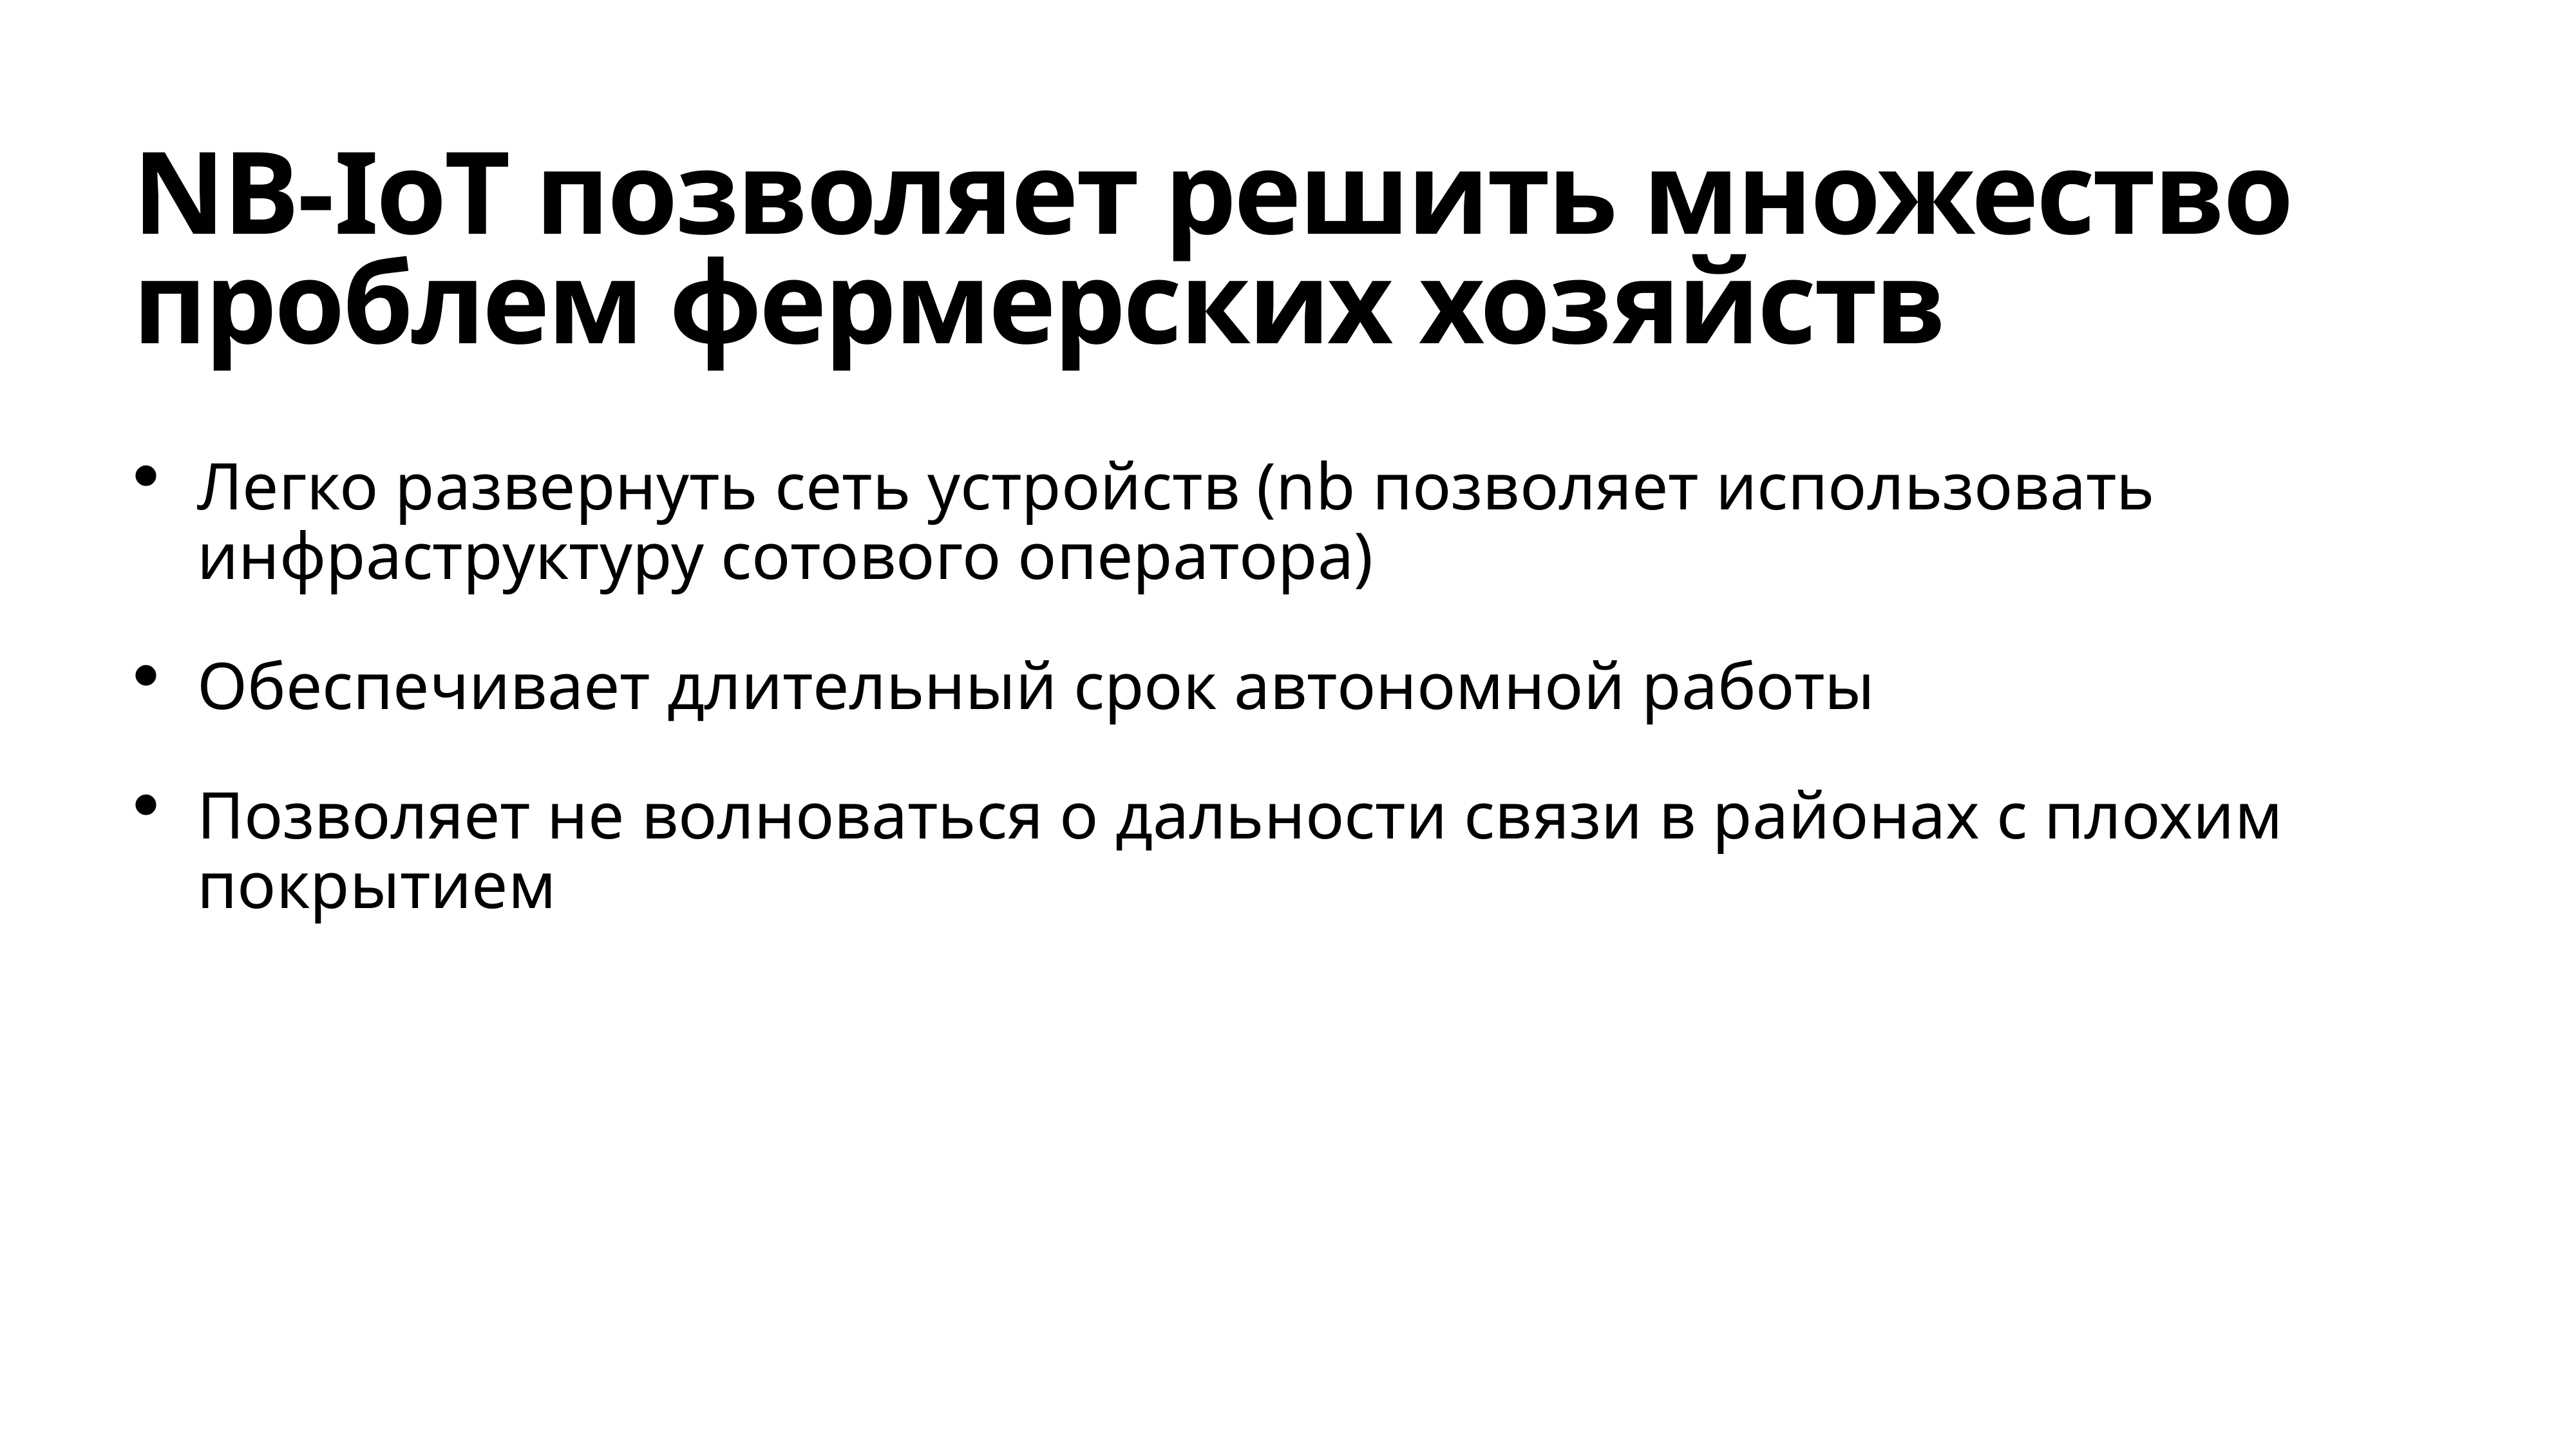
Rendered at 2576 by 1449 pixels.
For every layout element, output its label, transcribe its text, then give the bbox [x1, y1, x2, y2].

list Легко развернуть сеть устройств (nb позволяет использовать инфраструктуру сотового оператора) Обеспечивает длительный срок автономной работы Позволяет не волноваться о дальности связи в районах с плохим покрытием [127, 448, 2449, 1321]
title NB-IoT позволяет решить множество проблем фермерских хозяйств [127, 113, 2449, 398]
